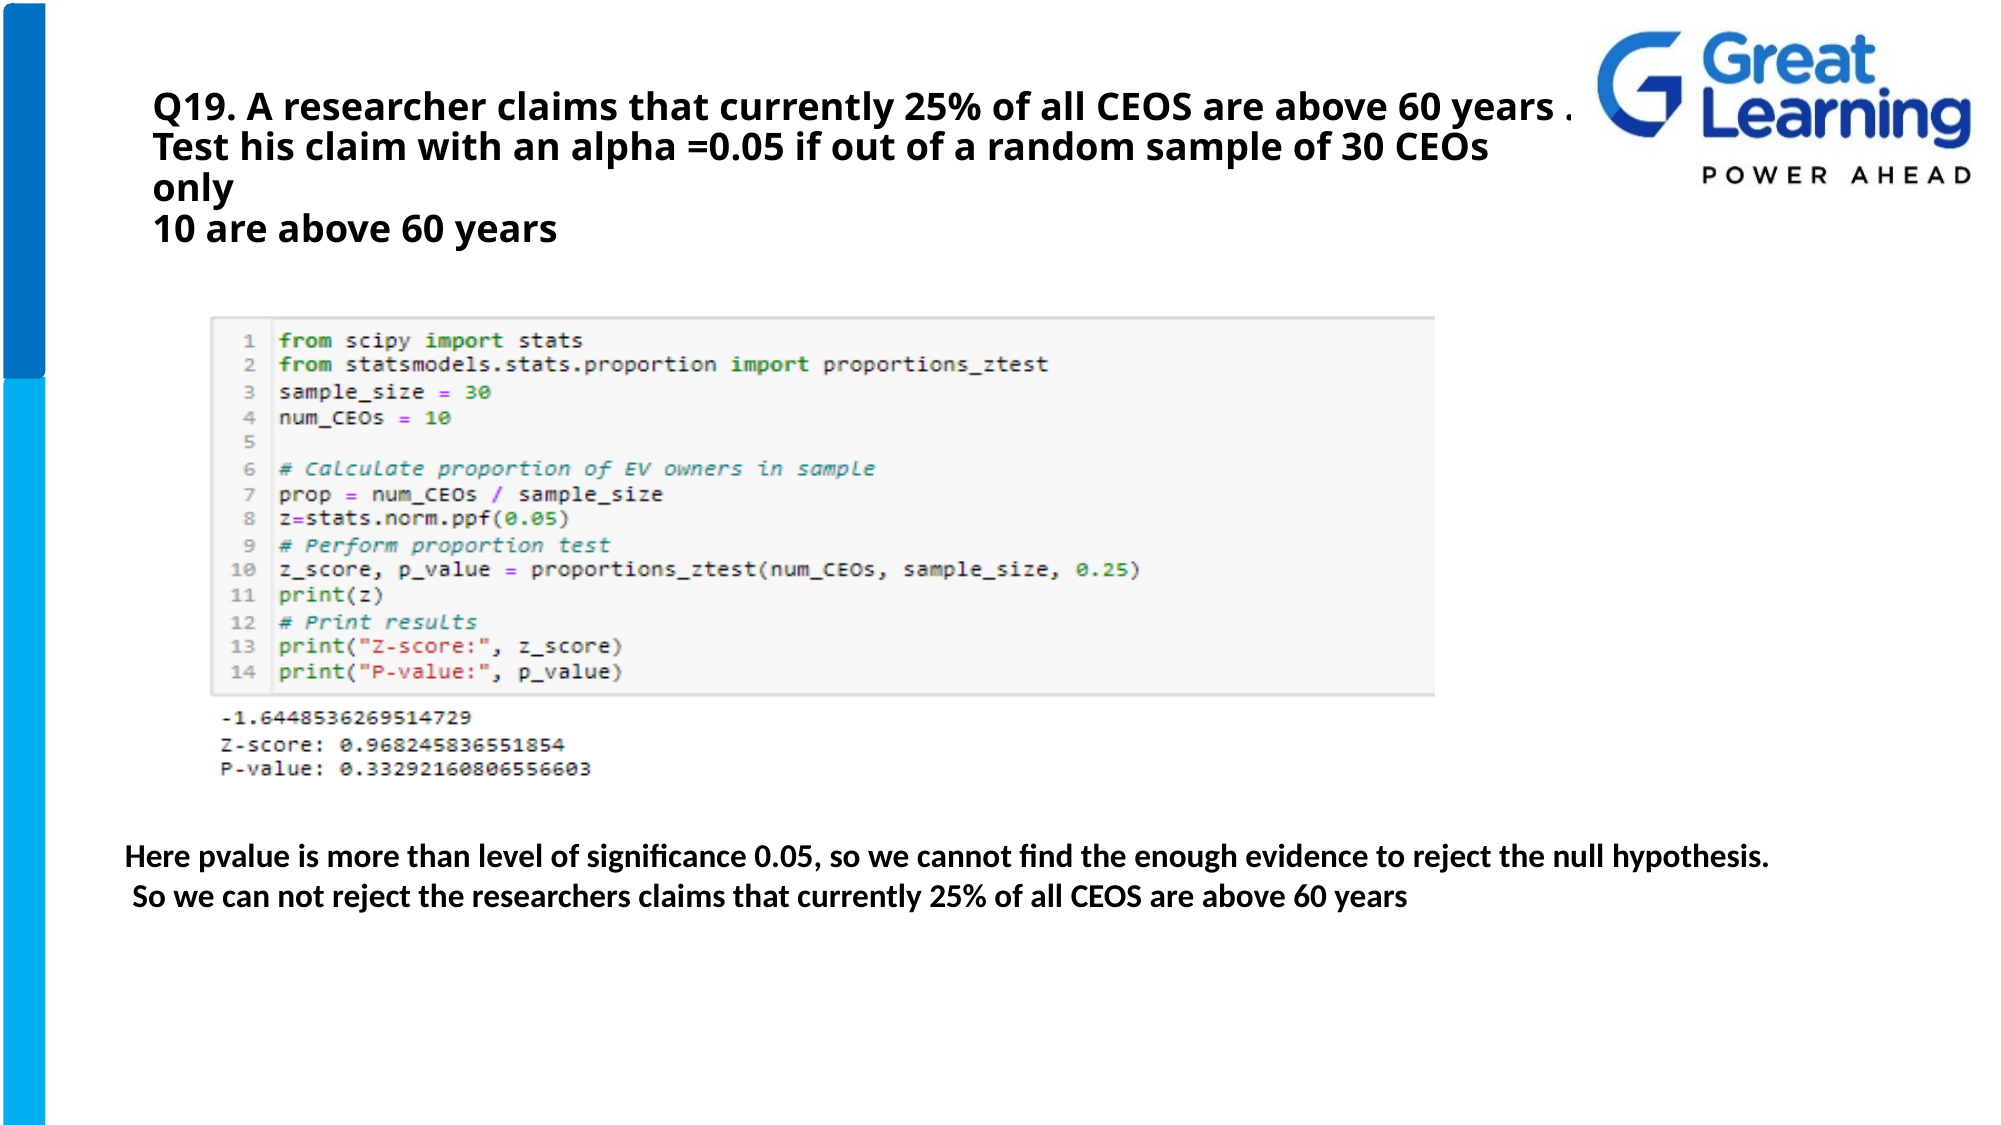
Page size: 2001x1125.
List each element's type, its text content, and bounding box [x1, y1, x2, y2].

title Q19. A researcher claims that currently 25% of all CEOS are above 60 years . Test his claim with an alpha =0.05 if out of a random sample of 30 CEOs only 10 are above 60 years [137, 59, 1594, 279]
text_box [3, 2, 46, 379]
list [210, 315, 1435, 805]
text_box [3, 376, 46, 1125]
text_box Here pvalue is more than level of significance 0.05, so we cannot find the enough evidence to reject the null hypothesis. So we can not reject the researchers claims that currently 25% of all CEOS are above 60 years [109, 827, 1834, 922]
picture [1571, 9, 2000, 201]
